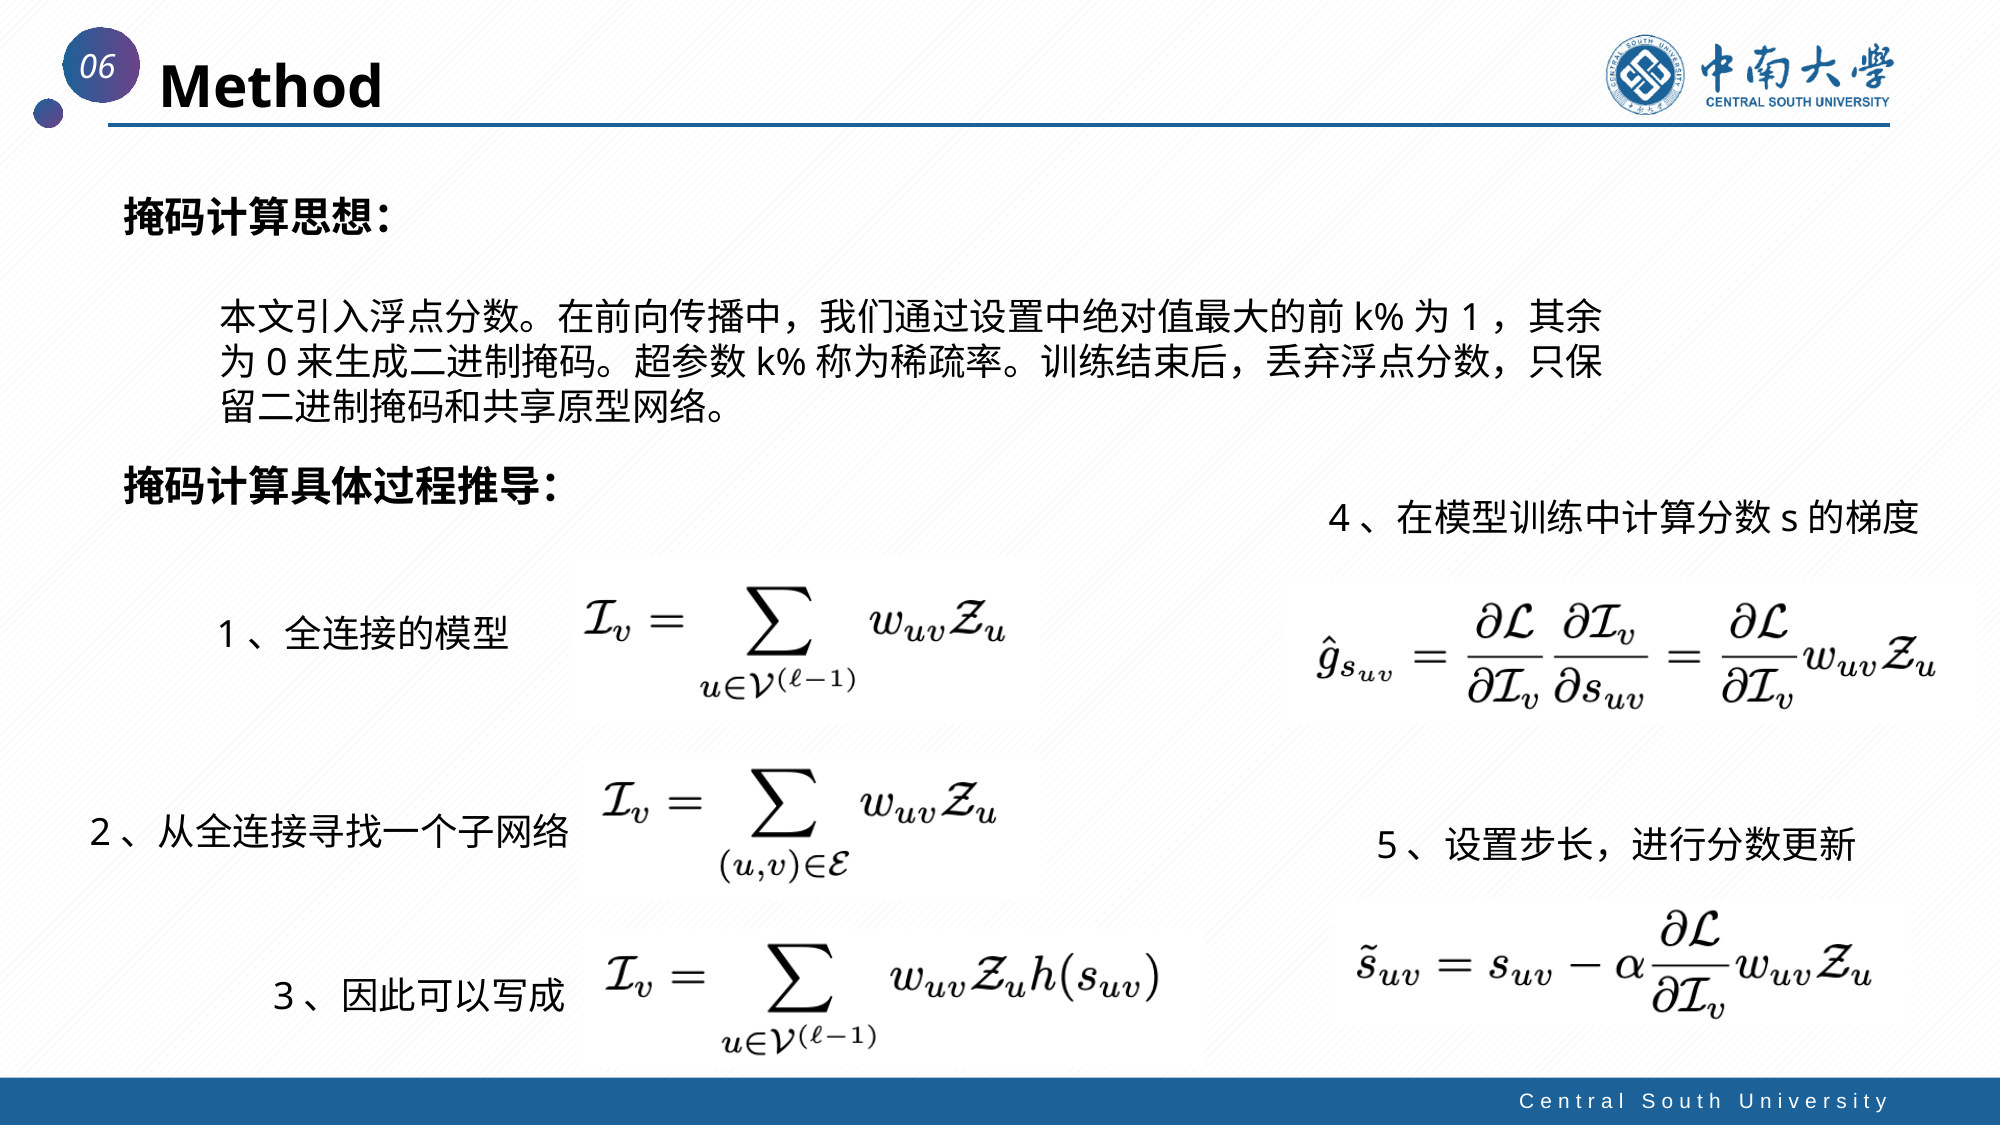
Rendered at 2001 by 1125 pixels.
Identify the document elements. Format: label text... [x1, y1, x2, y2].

text_box 4、在模型训练中计算分数s的梯度 [1313, 486, 1935, 547]
picture [1333, 900, 1911, 1026]
text_box 1、全连接的模型 [201, 602, 525, 663]
text_box Central South University [1504, 1080, 1902, 1120]
picture [571, 557, 1041, 723]
text_box Method [158, 26, 1623, 124]
picture [582, 754, 1041, 900]
text_box [0, 1077, 2000, 1125]
picture [1595, 28, 1907, 121]
text_box 3、因此可以写成 [258, 964, 581, 1025]
text_box 5、设置步长，进行分数更新 [1361, 813, 1872, 874]
picture [582, 929, 1203, 1067]
text_box 2、从全连接寻找一个子网络 [74, 800, 582, 861]
picture [1284, 578, 1977, 723]
text_box 掩码计算思想： [108, 183, 1109, 249]
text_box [33, 26, 153, 128]
text_box 掩码计算具体过程推导： [108, 451, 1109, 517]
